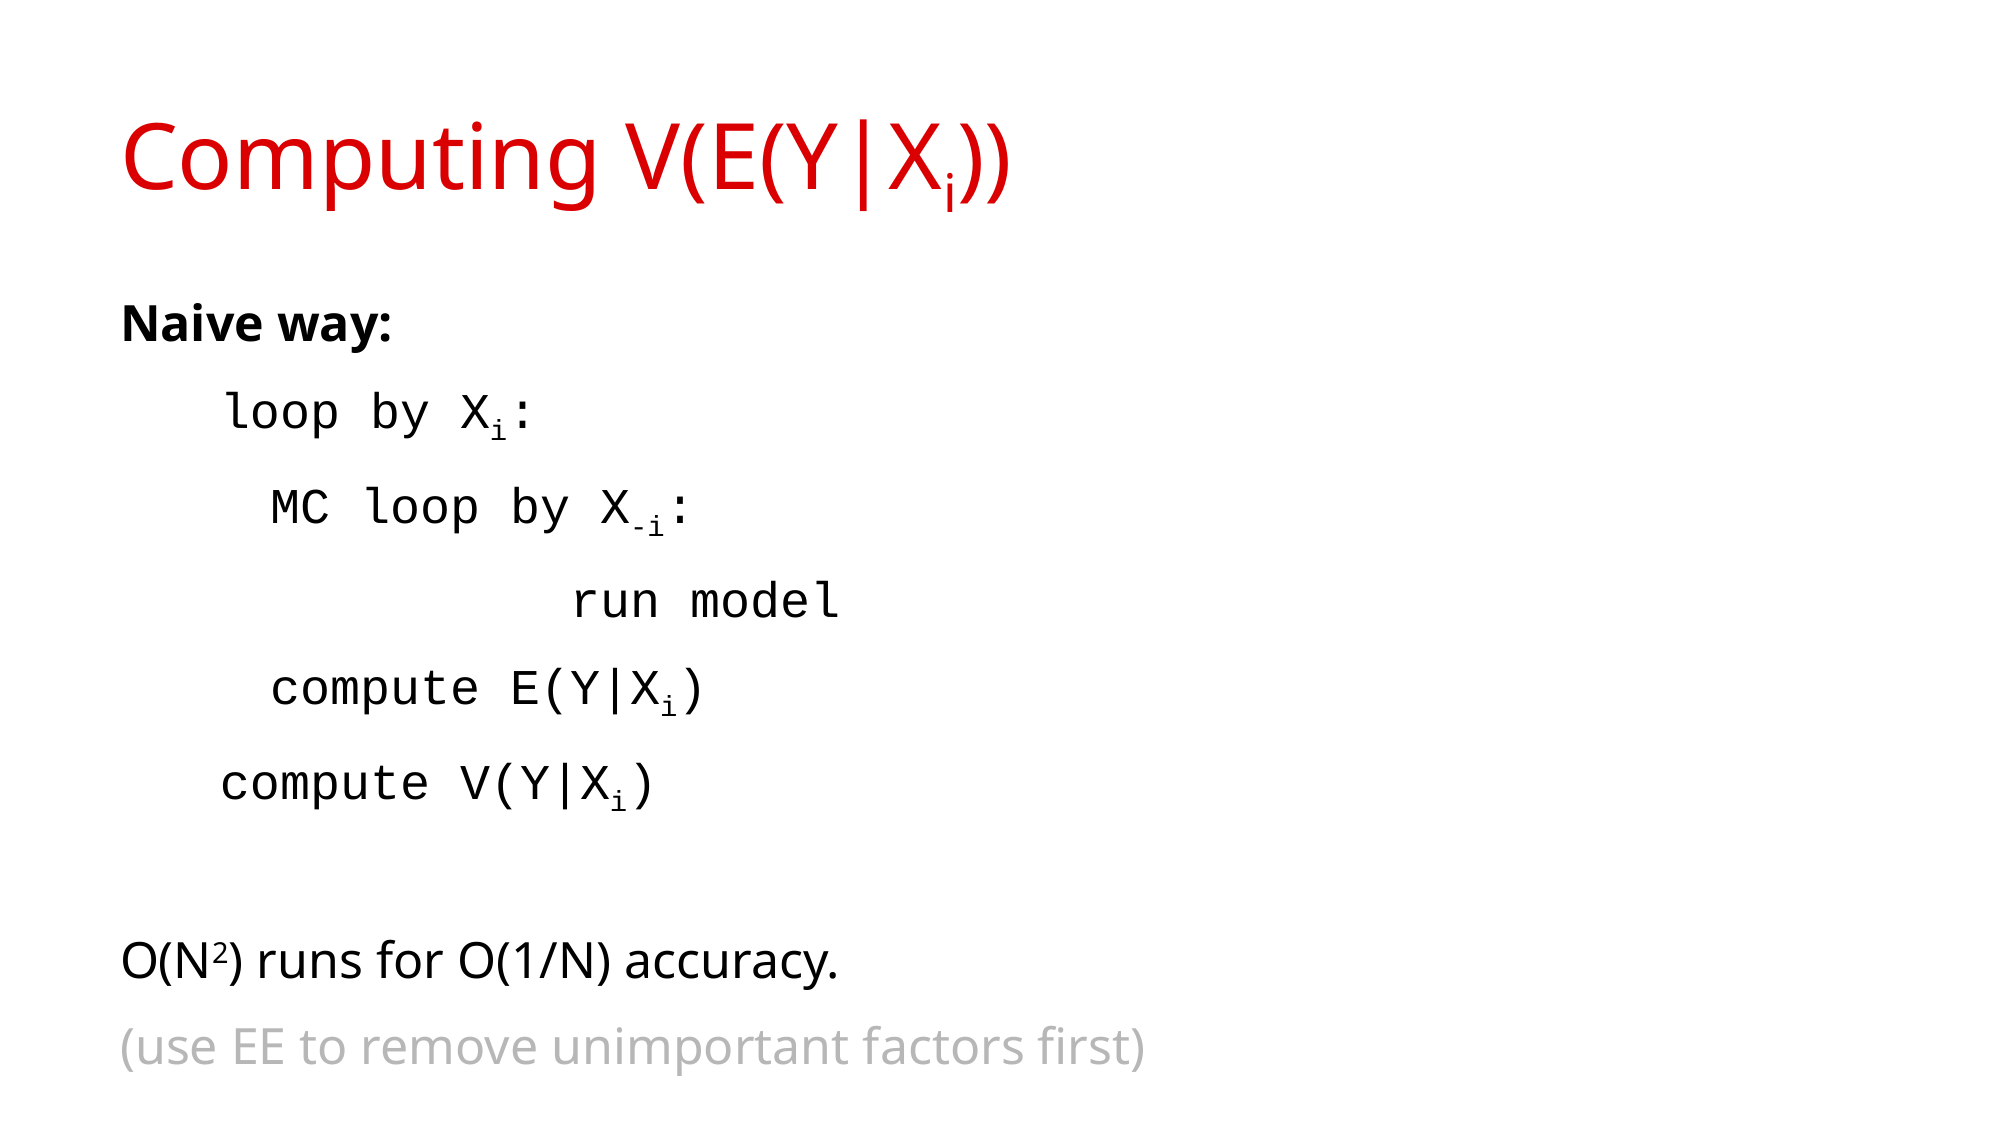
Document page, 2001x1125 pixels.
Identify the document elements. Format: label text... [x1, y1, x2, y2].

list Naive way: loop by Xi: MC loop by X-i: run model compute E(Y|Xi) compute V(Y|Xi) O(N2) runs for O(1/N) accuracy. (use EE to remove unimportant factors first) [99, 262, 1900, 1078]
title Computing V(E(Y|Xi)) [99, 45, 1900, 233]
